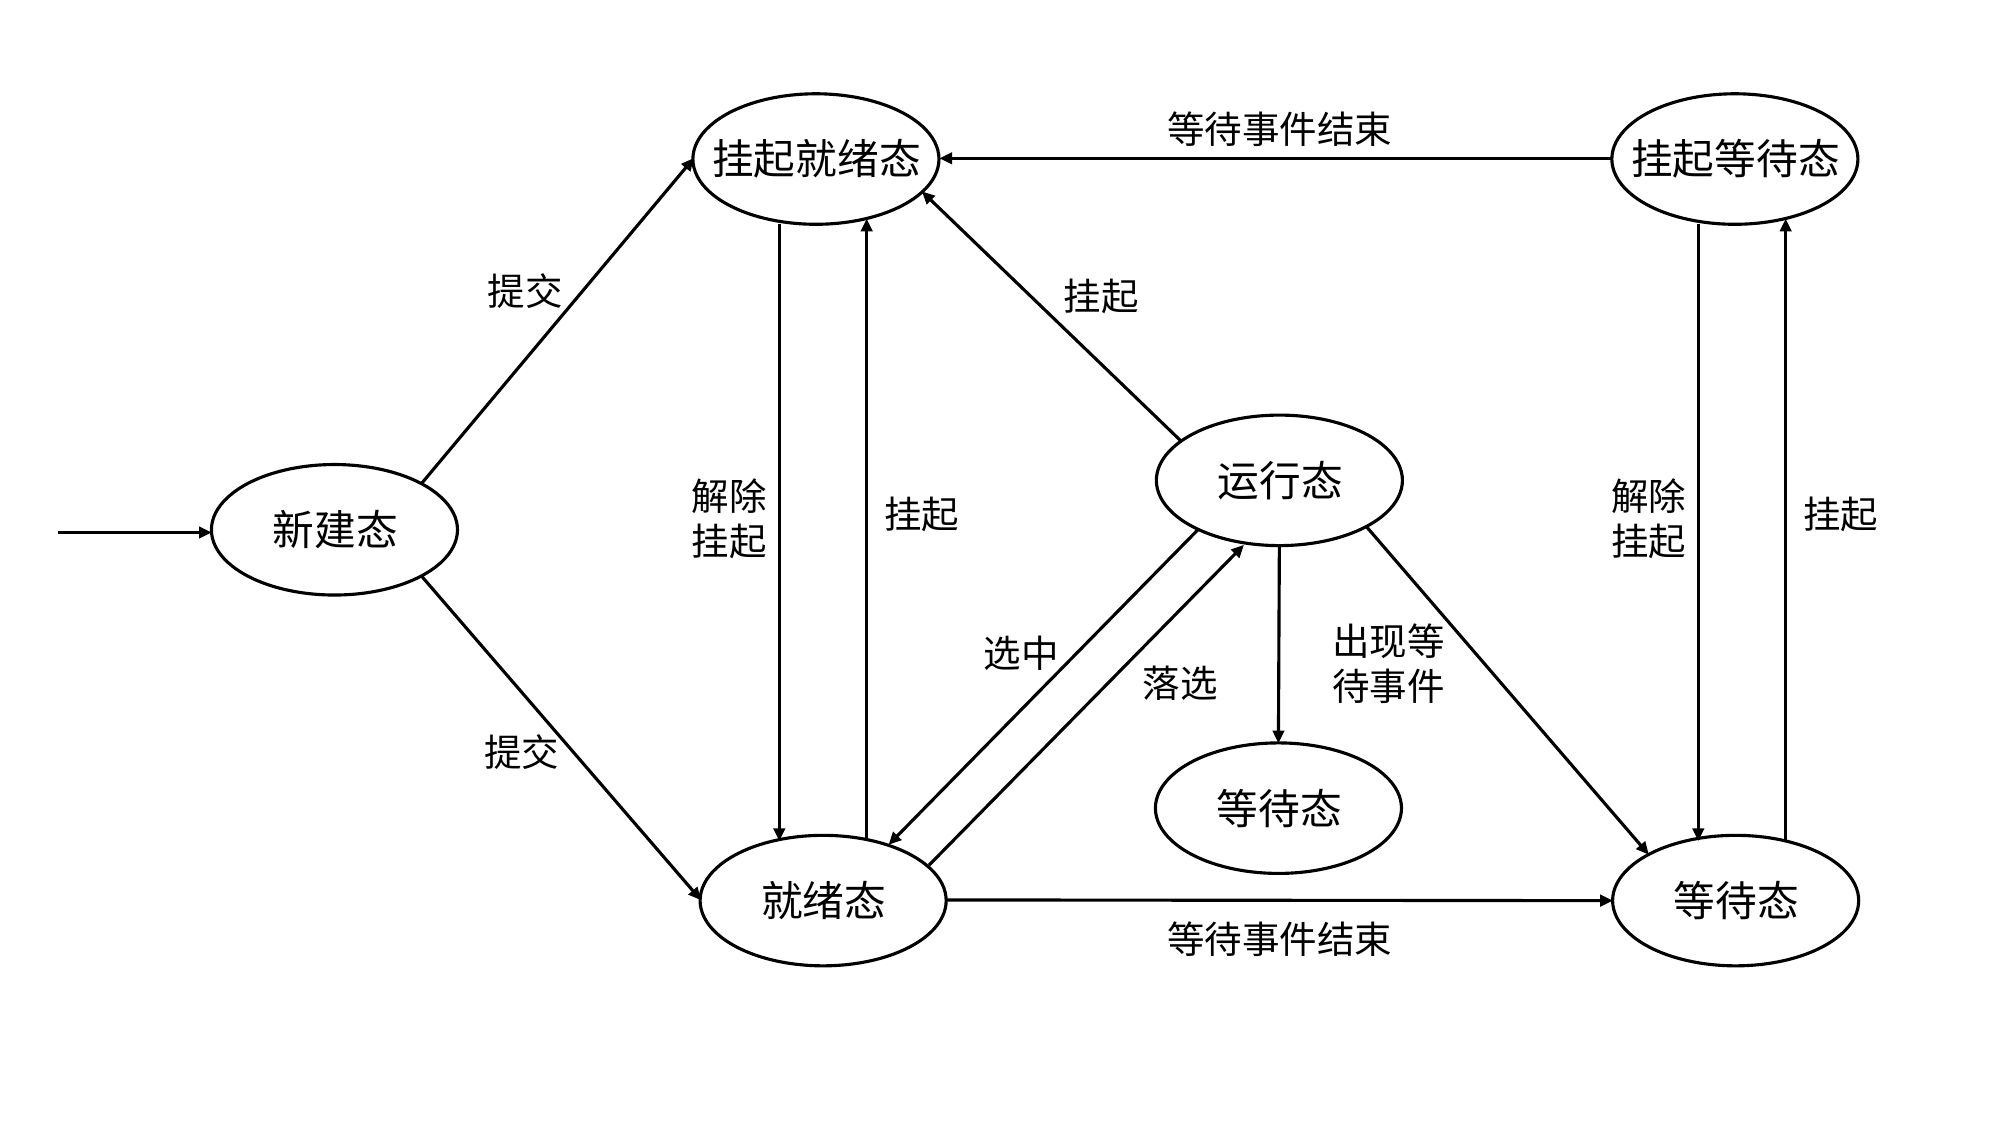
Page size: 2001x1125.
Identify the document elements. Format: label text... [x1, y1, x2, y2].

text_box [922, 191, 1181, 441]
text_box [1156, 415, 1404, 546]
text_box 挂起 [869, 483, 975, 543]
text_box 挂起 [1788, 483, 1894, 543]
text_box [700, 835, 947, 966]
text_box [421, 158, 694, 484]
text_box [928, 545, 1244, 866]
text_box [421, 575, 701, 901]
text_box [1611, 93, 1859, 225]
text_box 解除 挂起 [1596, 465, 1698, 571]
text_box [1612, 835, 1860, 966]
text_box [888, 529, 1199, 845]
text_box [692, 93, 940, 225]
text_box 解除 挂起 [677, 465, 779, 571]
text_box 出现等 待事件 [1317, 610, 1366, 716]
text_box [211, 464, 459, 596]
text_box 等待事件结束 [1152, 98, 1408, 158]
text_box 等待事件结束 [1152, 908, 1408, 969]
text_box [1155, 742, 1403, 874]
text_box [1366, 526, 1649, 855]
